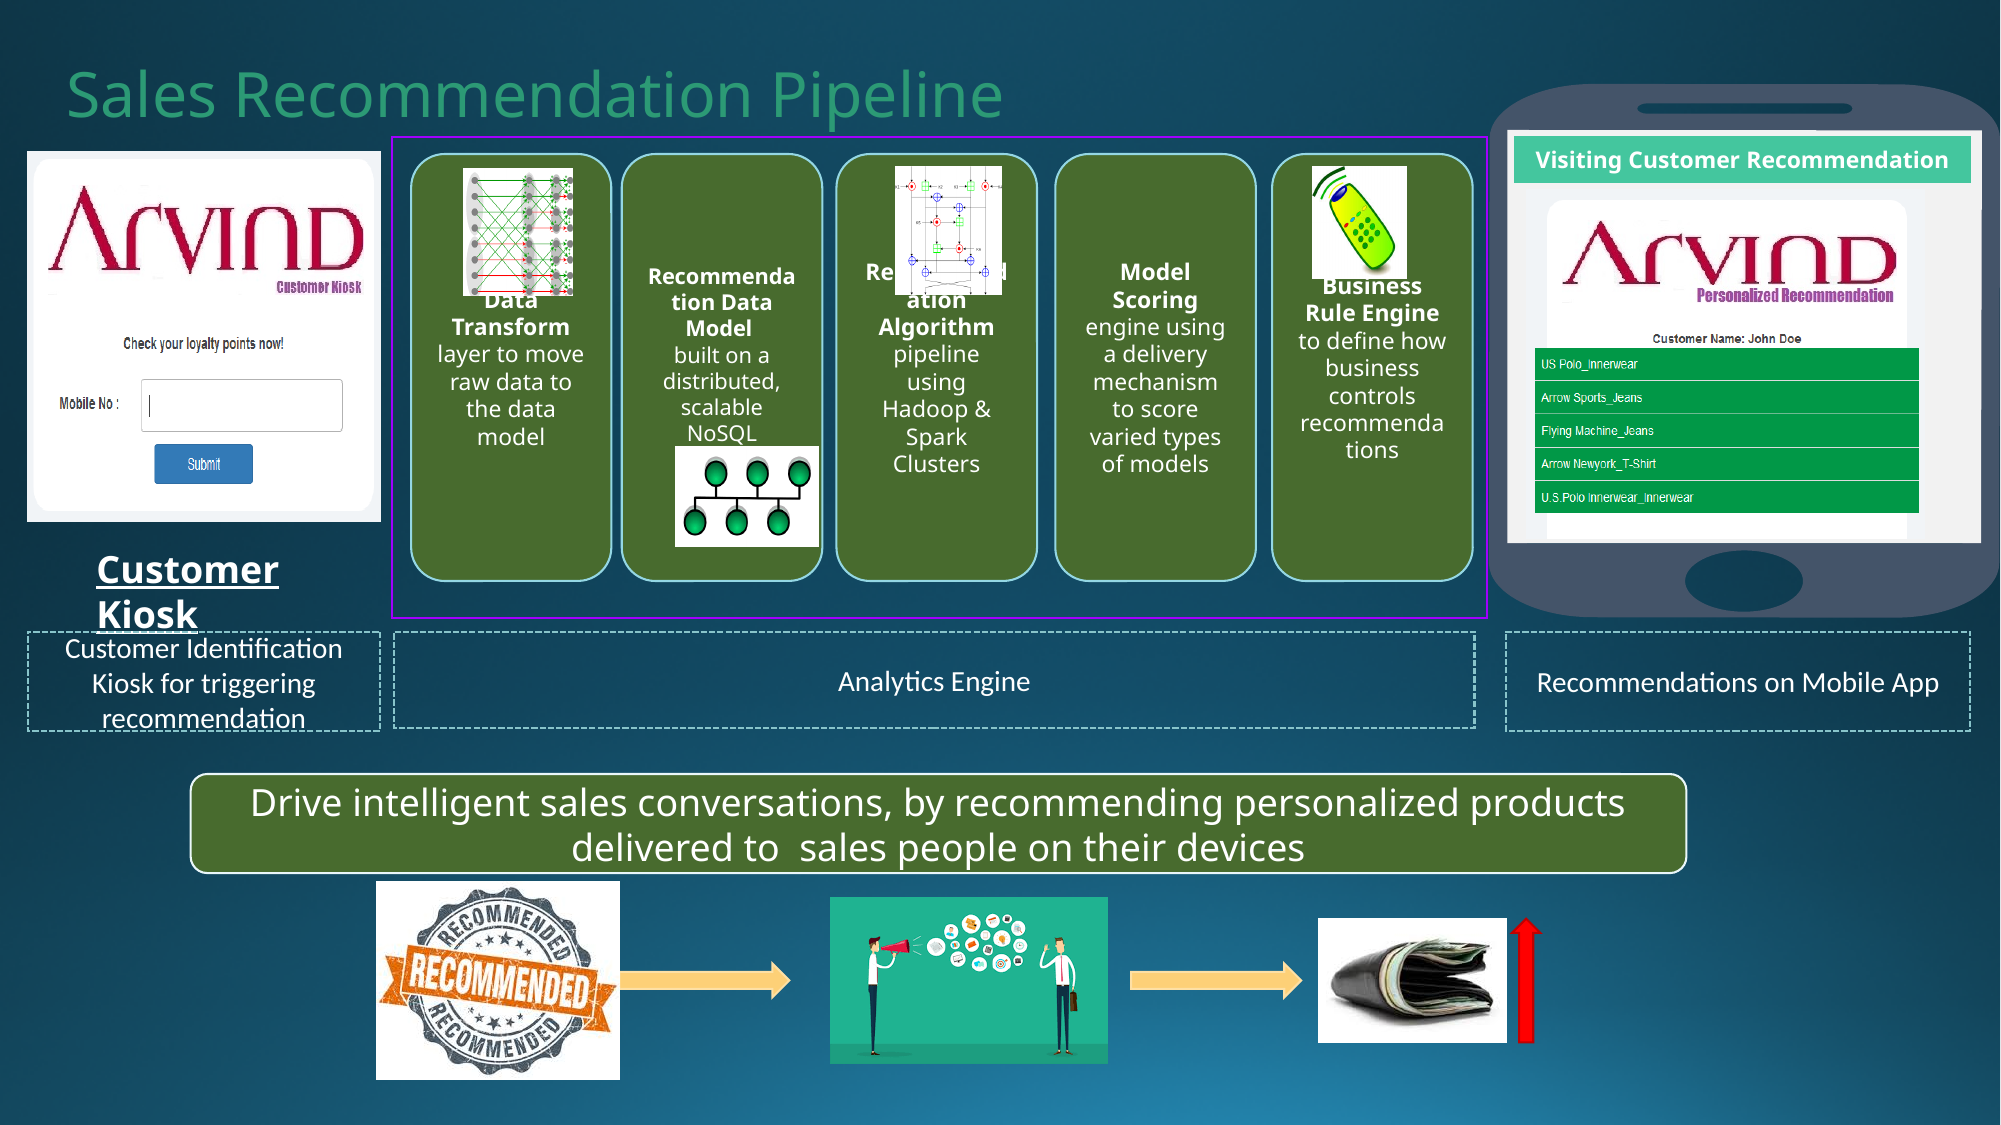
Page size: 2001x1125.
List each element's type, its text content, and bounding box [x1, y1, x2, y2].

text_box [1488, 83, 2000, 618]
text_box [620, 960, 791, 1000]
text_box [1509, 917, 1543, 1044]
text_box Sales Recommendation Pipeline [51, 62, 1763, 138]
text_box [411, 153, 1473, 581]
picture [0, 0, 2001, 1125]
text_box [1130, 960, 1303, 1000]
text_box Customer Identification Kiosk for triggering recommendation [27, 631, 381, 732]
text_box Analytics Engine [393, 631, 1476, 729]
text_box Customer Kiosk [81, 538, 395, 643]
text_box Drive intelligent sales conversations, by recommending personalized products delivered to sales people on their devices [189, 772, 1688, 875]
text_box [391, 136, 1488, 619]
text_box Recommendations on Mobile App [1505, 631, 1971, 732]
